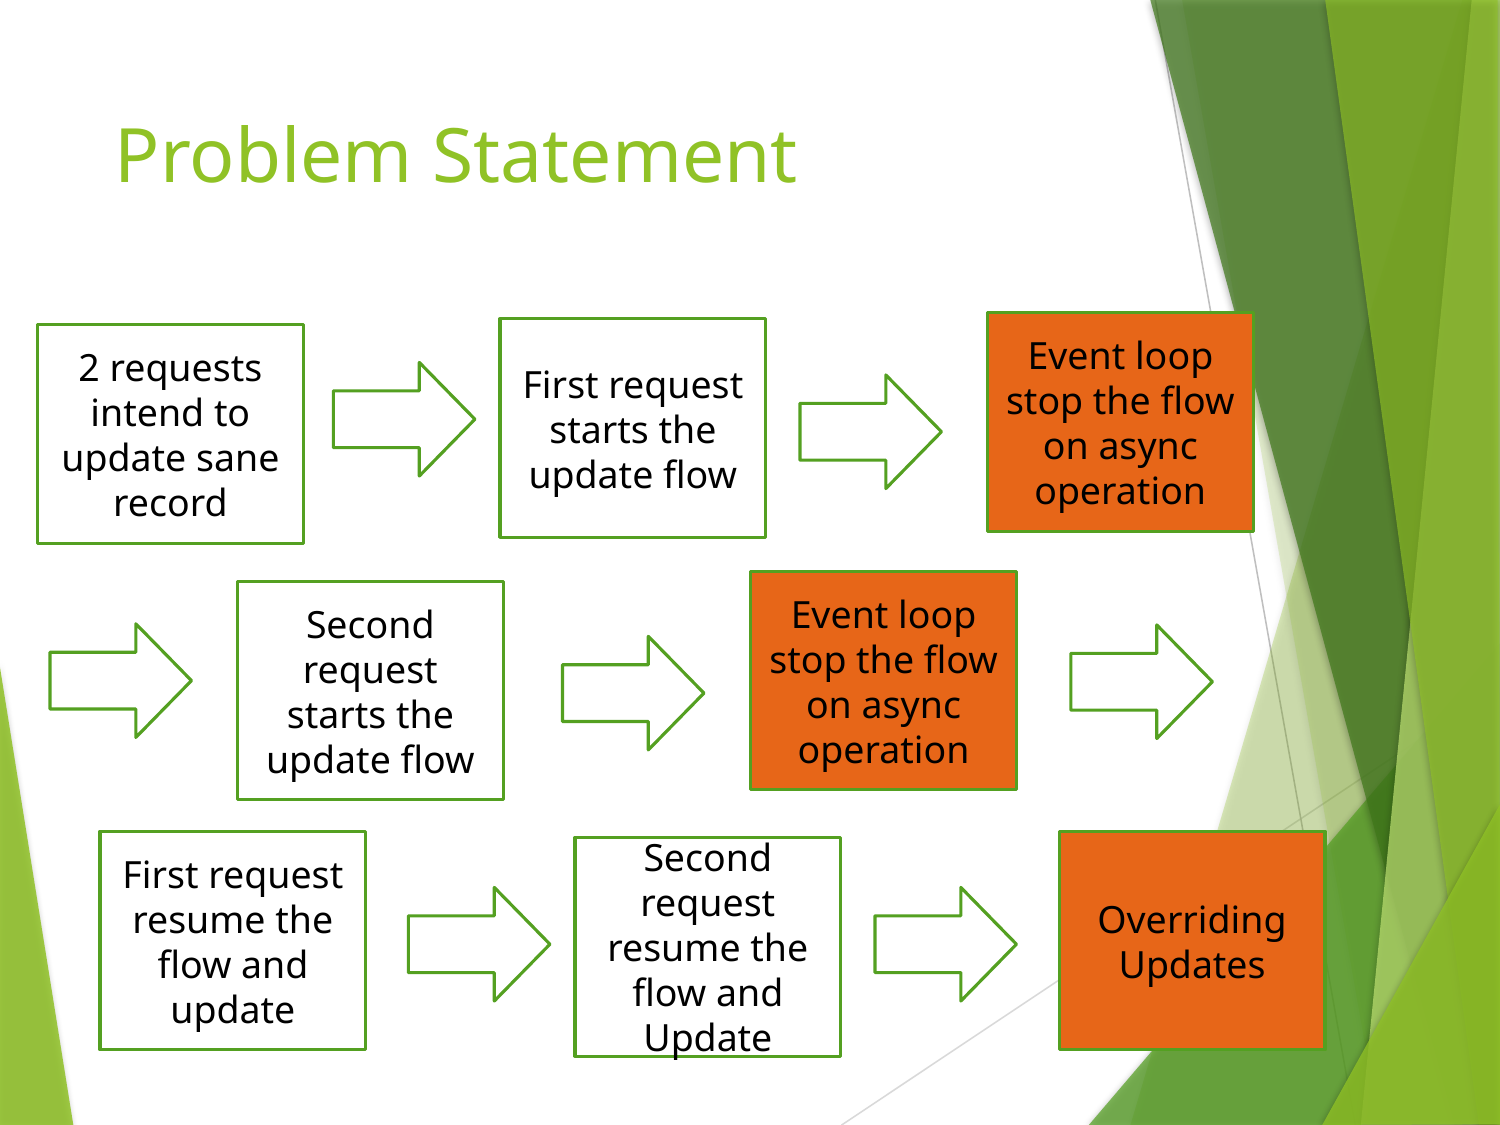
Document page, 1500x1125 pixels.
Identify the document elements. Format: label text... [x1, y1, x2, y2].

text_box [1069, 623, 1214, 740]
text_box [406, 885, 552, 1003]
title Problem Statement [99, 99, 1142, 317]
text_box Event loop stop the flow on async operation [749, 570, 1018, 791]
text_box [798, 373, 943, 491]
text_box First request starts the update flow [498, 317, 767, 539]
text_box [873, 885, 1018, 1003]
text_box Event loop stop the flow on async operation [986, 311, 1255, 533]
text_box Second request resume the flow and Update [573, 836, 842, 1058]
text_box [331, 360, 477, 478]
text_box [48, 622, 193, 739]
text_box Second request starts the update flow [236, 580, 505, 801]
text_box 2 requests intend to update sane record [36, 323, 305, 545]
text_box Overriding Updates [1058, 830, 1327, 1051]
text_box First request resume the flow and update [98, 830, 367, 1051]
text_box [560, 634, 706, 752]
